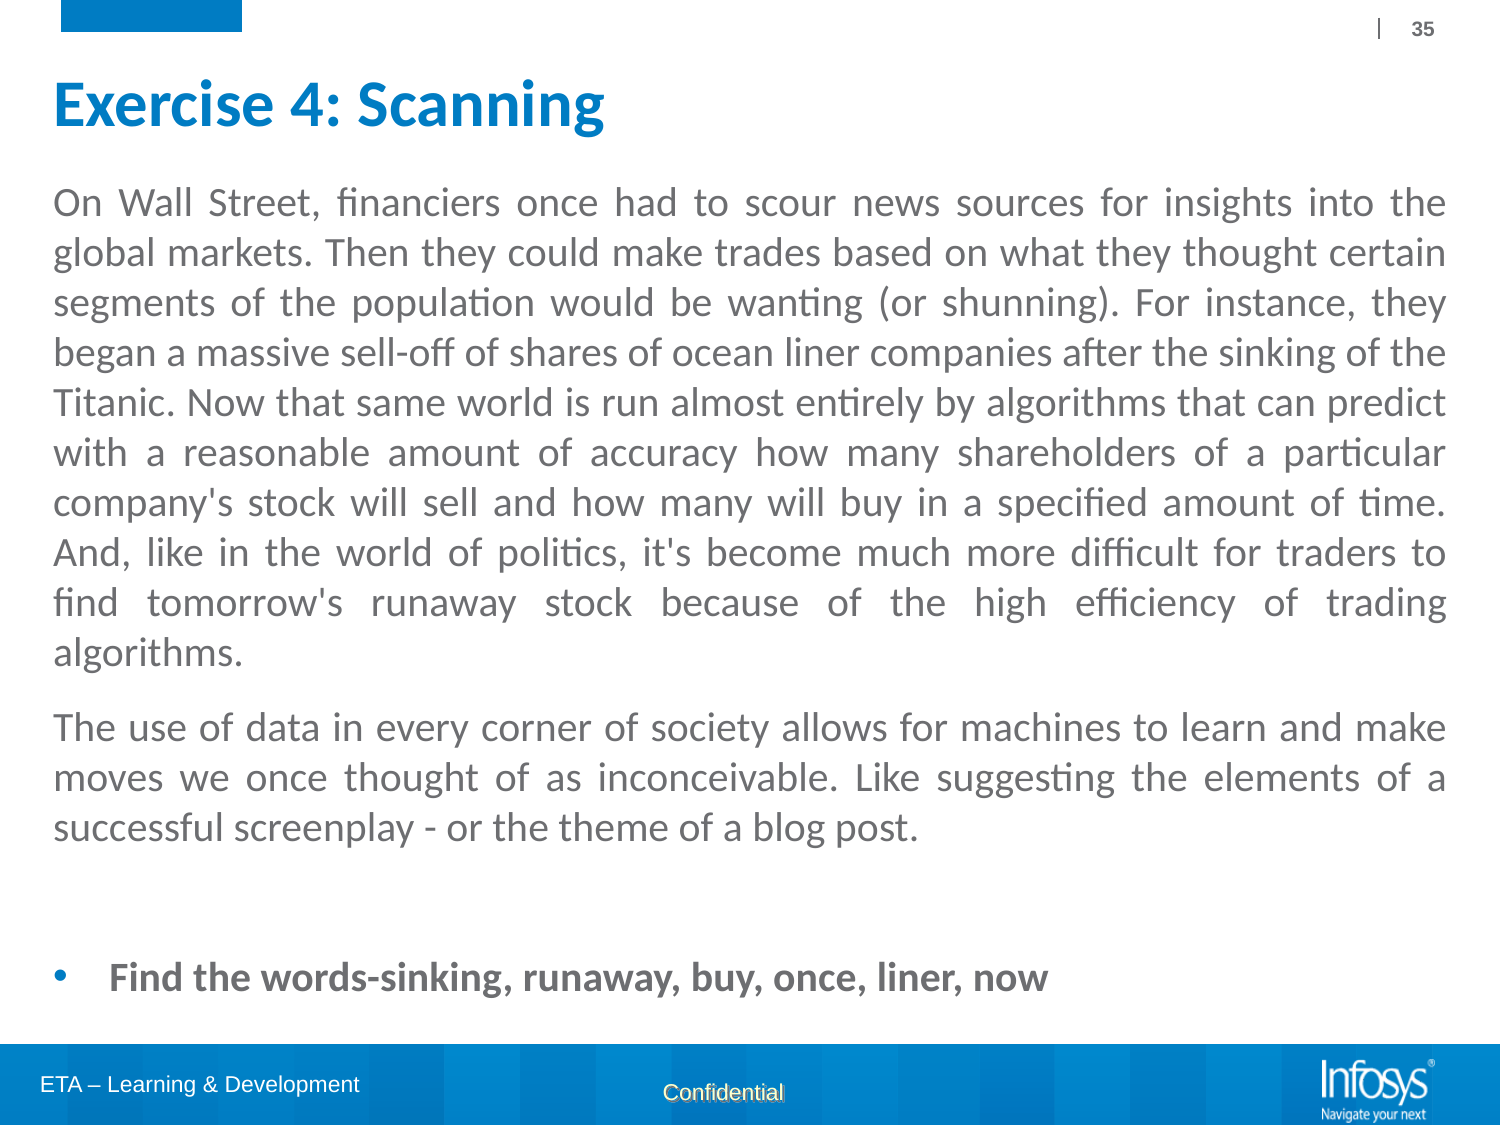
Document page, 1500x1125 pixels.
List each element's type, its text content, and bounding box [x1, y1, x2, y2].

picture [0, 1033, 1500, 1125]
title Exercise 4: Scanning [38, 31, 1463, 149]
list On Wall Street, financiers once had to scour news sources for insights into the global markets. Then they could make trades based on what they thought certain segments of the population would be wanting (or shunning). For instance, they began a massive sell-off of shares of ocean liner companies after the sinking of the Titanic. Now that same world is run almost entirely by algorithms that can predict with a reasonable amount of accuracy how many shareholders of a particular company's stock will sell and how many will buy in a specified amount of time. And, like in the world of politics, it's become much more difficult for traders to find tomorrow's runaway stock because of the high efficiency of trading algorithms. The use of data in every corner of society allows for machines to learn and make moves we once thought of as inconceivable. Like suggesting the elements of a successful screenplay - or the theme of a blog post. Find the words-sinking, runaway, buy, once, liner, now [38, 167, 1463, 861]
slide_number 35 [1407, 12, 1440, 45]
